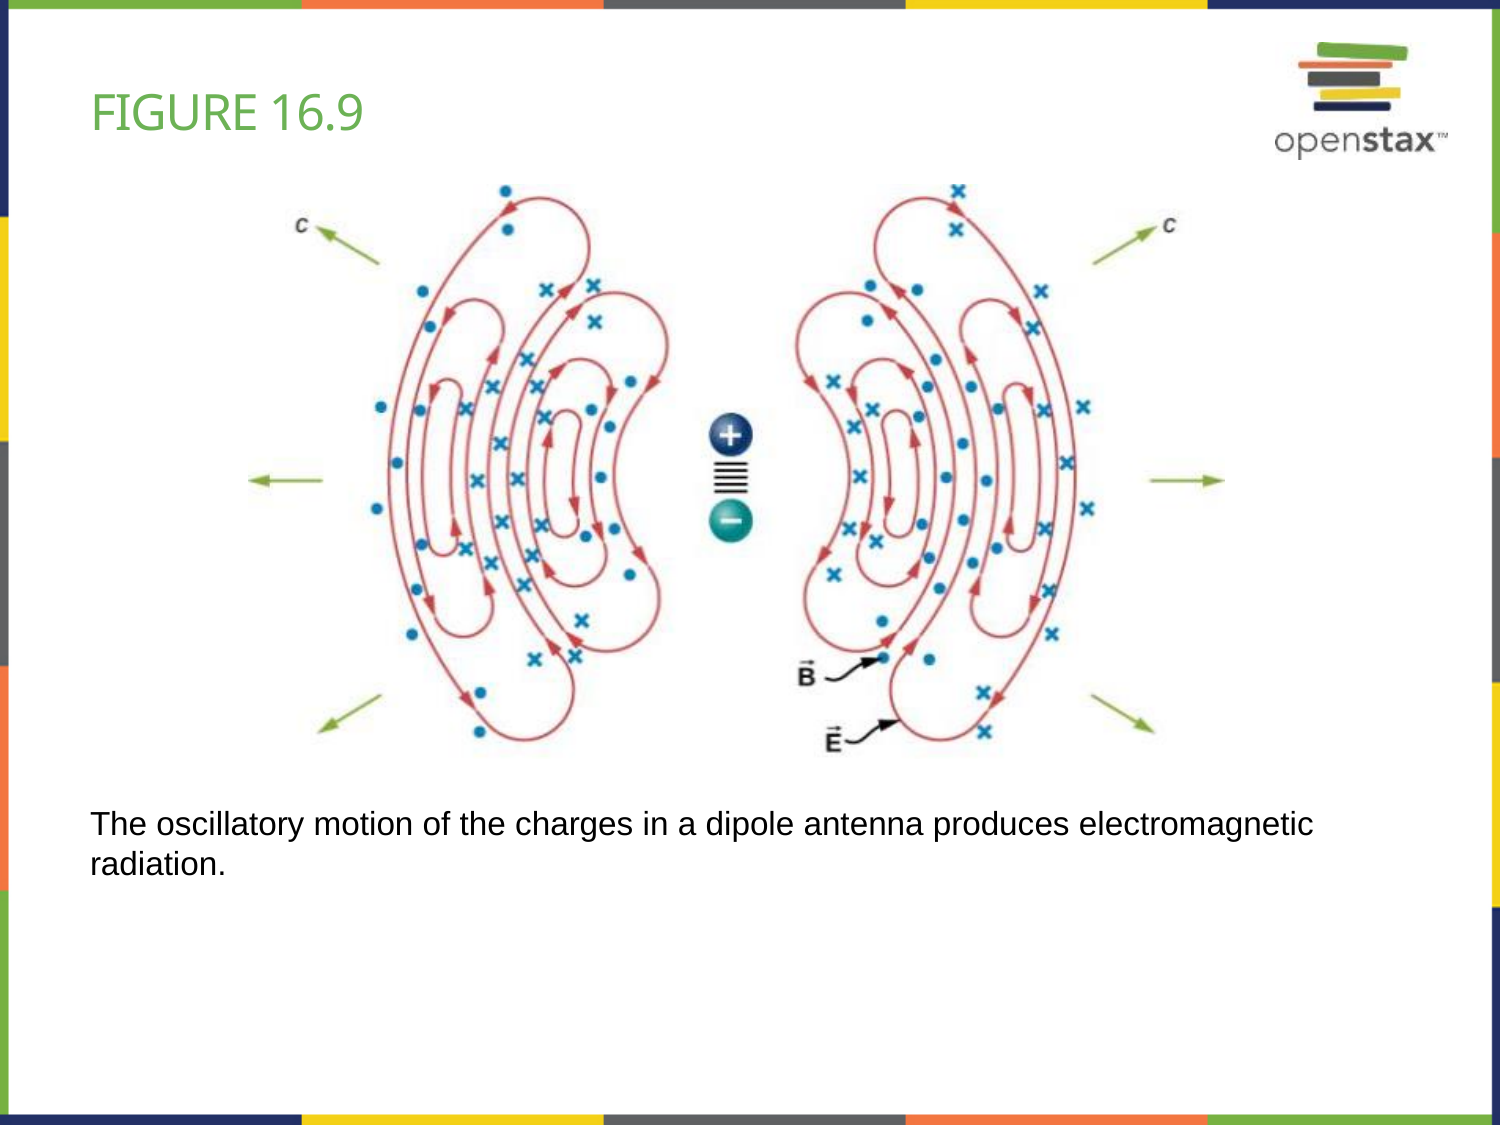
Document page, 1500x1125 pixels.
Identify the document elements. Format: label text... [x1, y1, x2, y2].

list The oscillatory motion of the charges in a dipole antenna produces electromagnetic radiation. [75, 794, 1398, 986]
picture [0, 0, 1500, 1125]
title Figure 16.9 [75, 39, 1275, 148]
